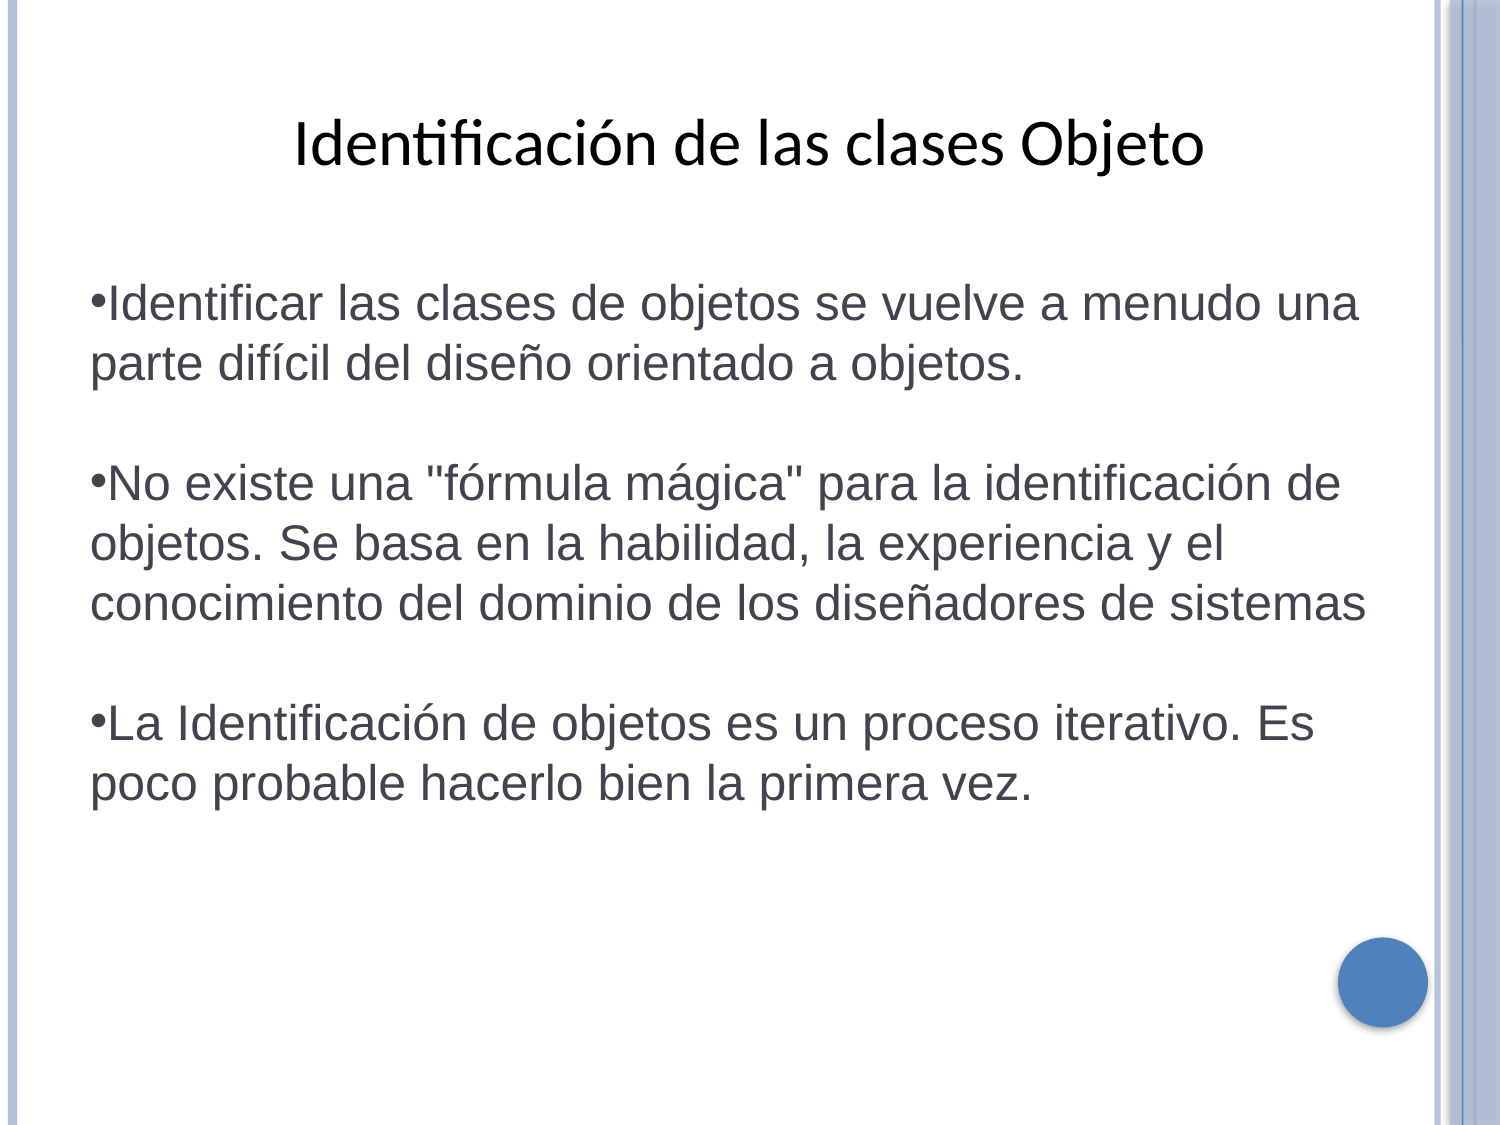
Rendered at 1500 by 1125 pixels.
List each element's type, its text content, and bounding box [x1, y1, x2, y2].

text_box Identificar las clases de objetos se vuelve a menudo una parte difícil del diseño orientado a objetos. No existe una "fórmula mágica" para la identificación de objetos. Se basa en la habilidad, la experiencia y el conocimiento del dominio de los diseñadores de sistemas La Identificación de objetos es un proceso iterativo. Es poco probable hacerlo bien la primera vez. [75, 262, 1425, 1005]
text_box Identificación de las clases Objeto [75, 45, 1425, 233]
